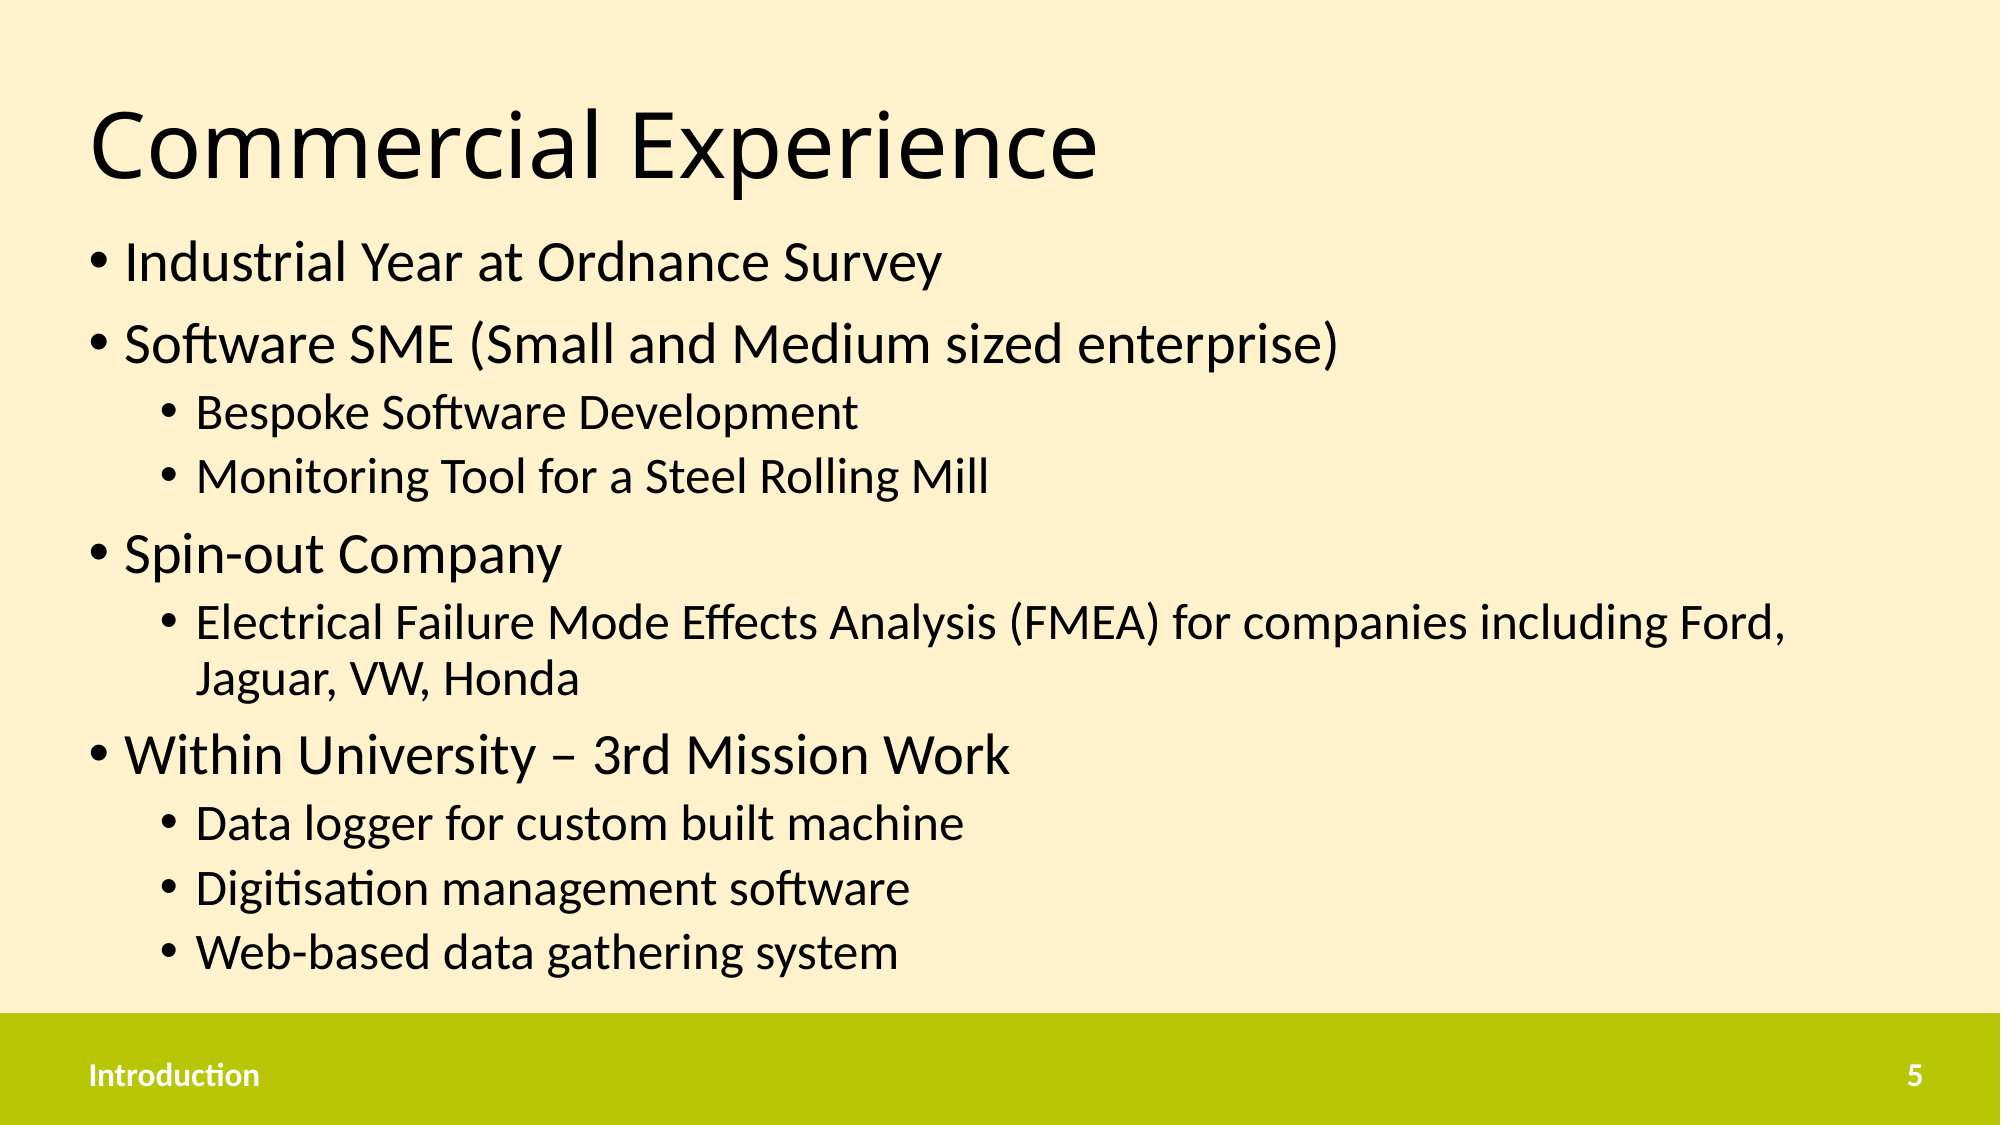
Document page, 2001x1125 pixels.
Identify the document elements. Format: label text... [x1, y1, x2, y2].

slide_number 5 [1412, 1042, 1939, 1103]
footer Introduction [73, 1042, 1002, 1103]
title Commercial Experience [73, 40, 1939, 223]
list Industrial Year at Ordnance Survey Software SME (Small and Medium sized enterprise) Bespoke Software Development Monitoring Tool for a Steel Rolling Mill Spin-out Company Electrical Failure Mode Effects Analysis (FMEA) for companies including Ford, Jaguar, VW, Honda Within University – 3rd Mission Work Data logger for custom built machine Digitisation management software Web-based data gathering system [73, 223, 1939, 994]
